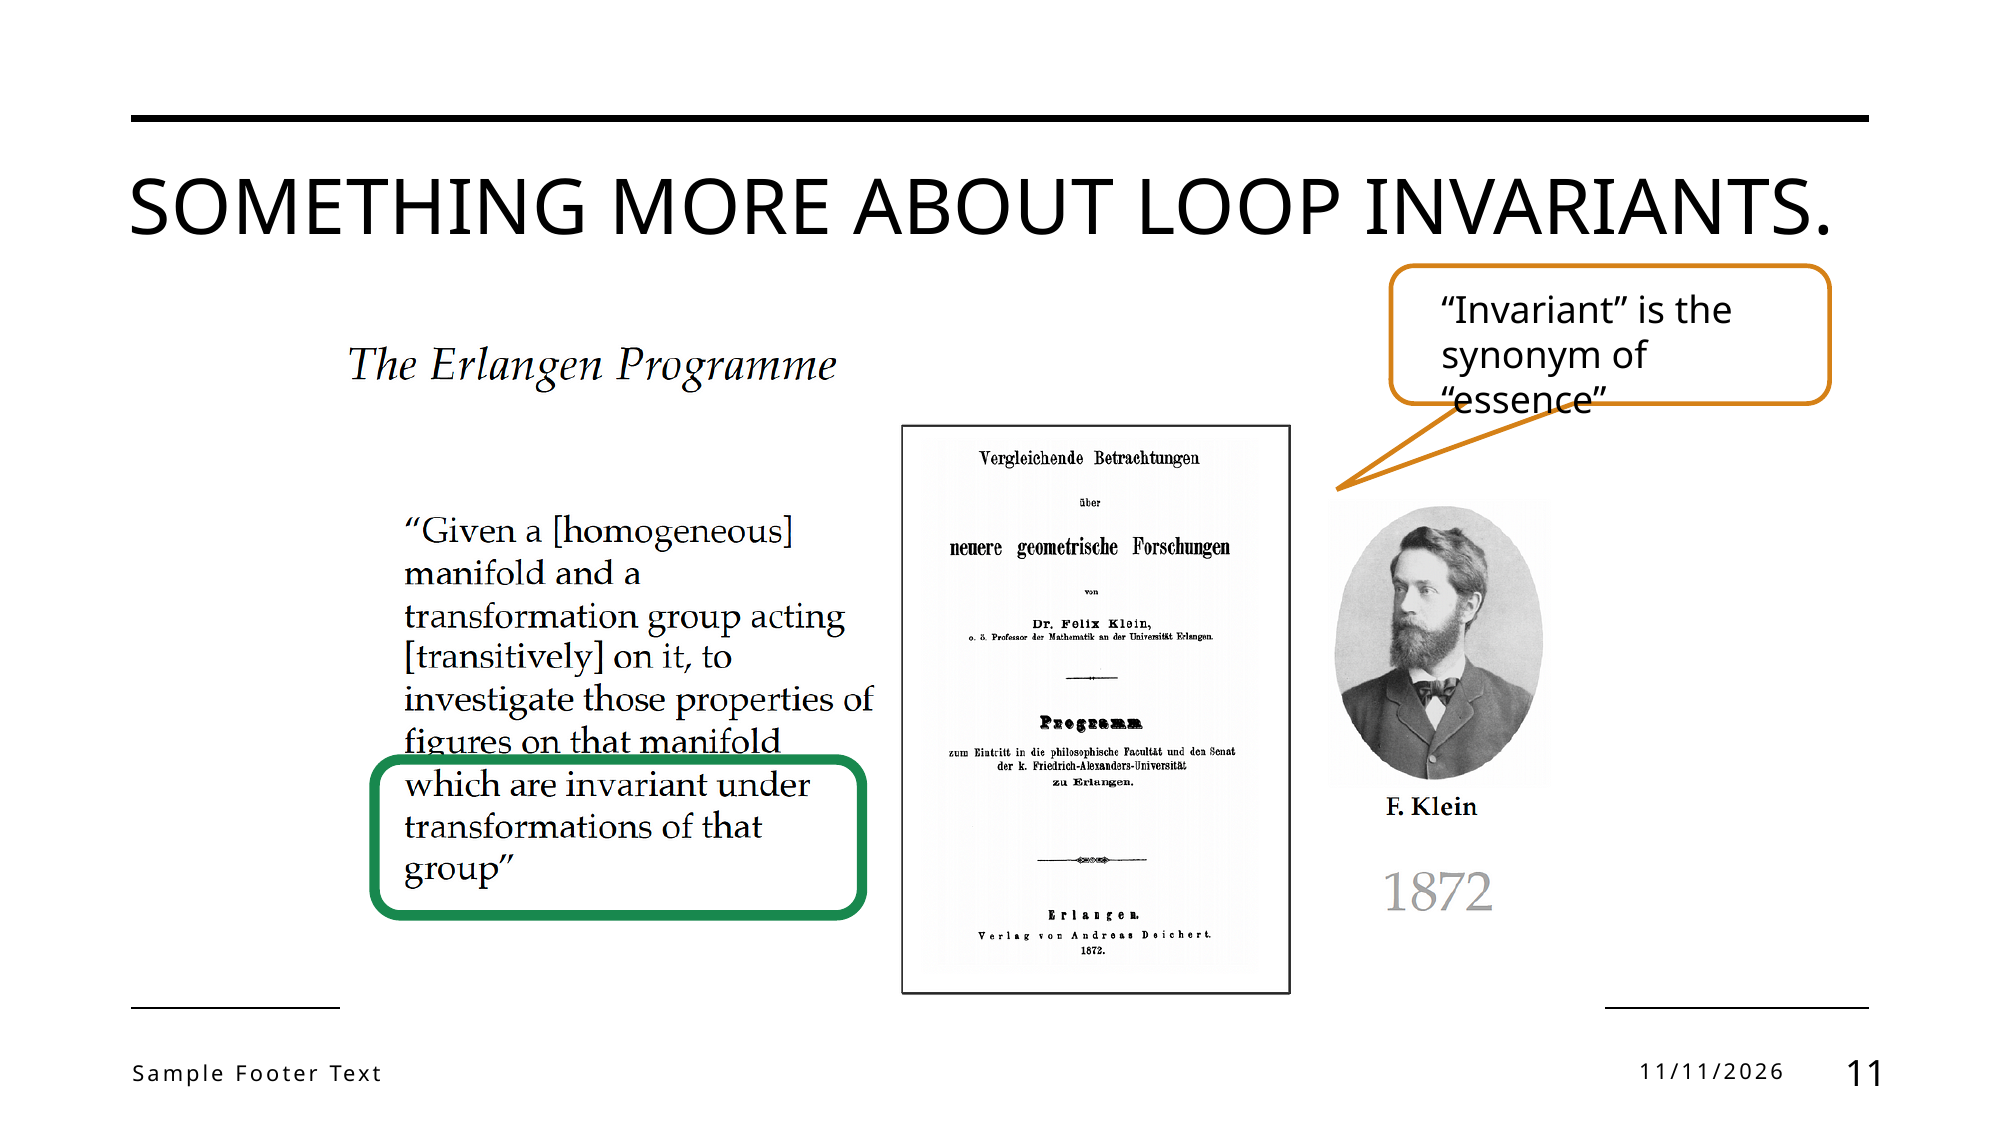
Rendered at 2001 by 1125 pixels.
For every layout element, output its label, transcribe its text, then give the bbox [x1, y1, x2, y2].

slide_number 11 [1791, 1042, 1902, 1103]
title Something more about loop invariants. [114, 149, 1898, 266]
footer Sample Footer Text [117, 1042, 862, 1103]
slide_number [1372, 1042, 1791, 1103]
text_box “Invariant” is the synonym of “essence” [1426, 279, 1814, 429]
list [340, 321, 1605, 1033]
text_box [1389, 264, 1831, 404]
